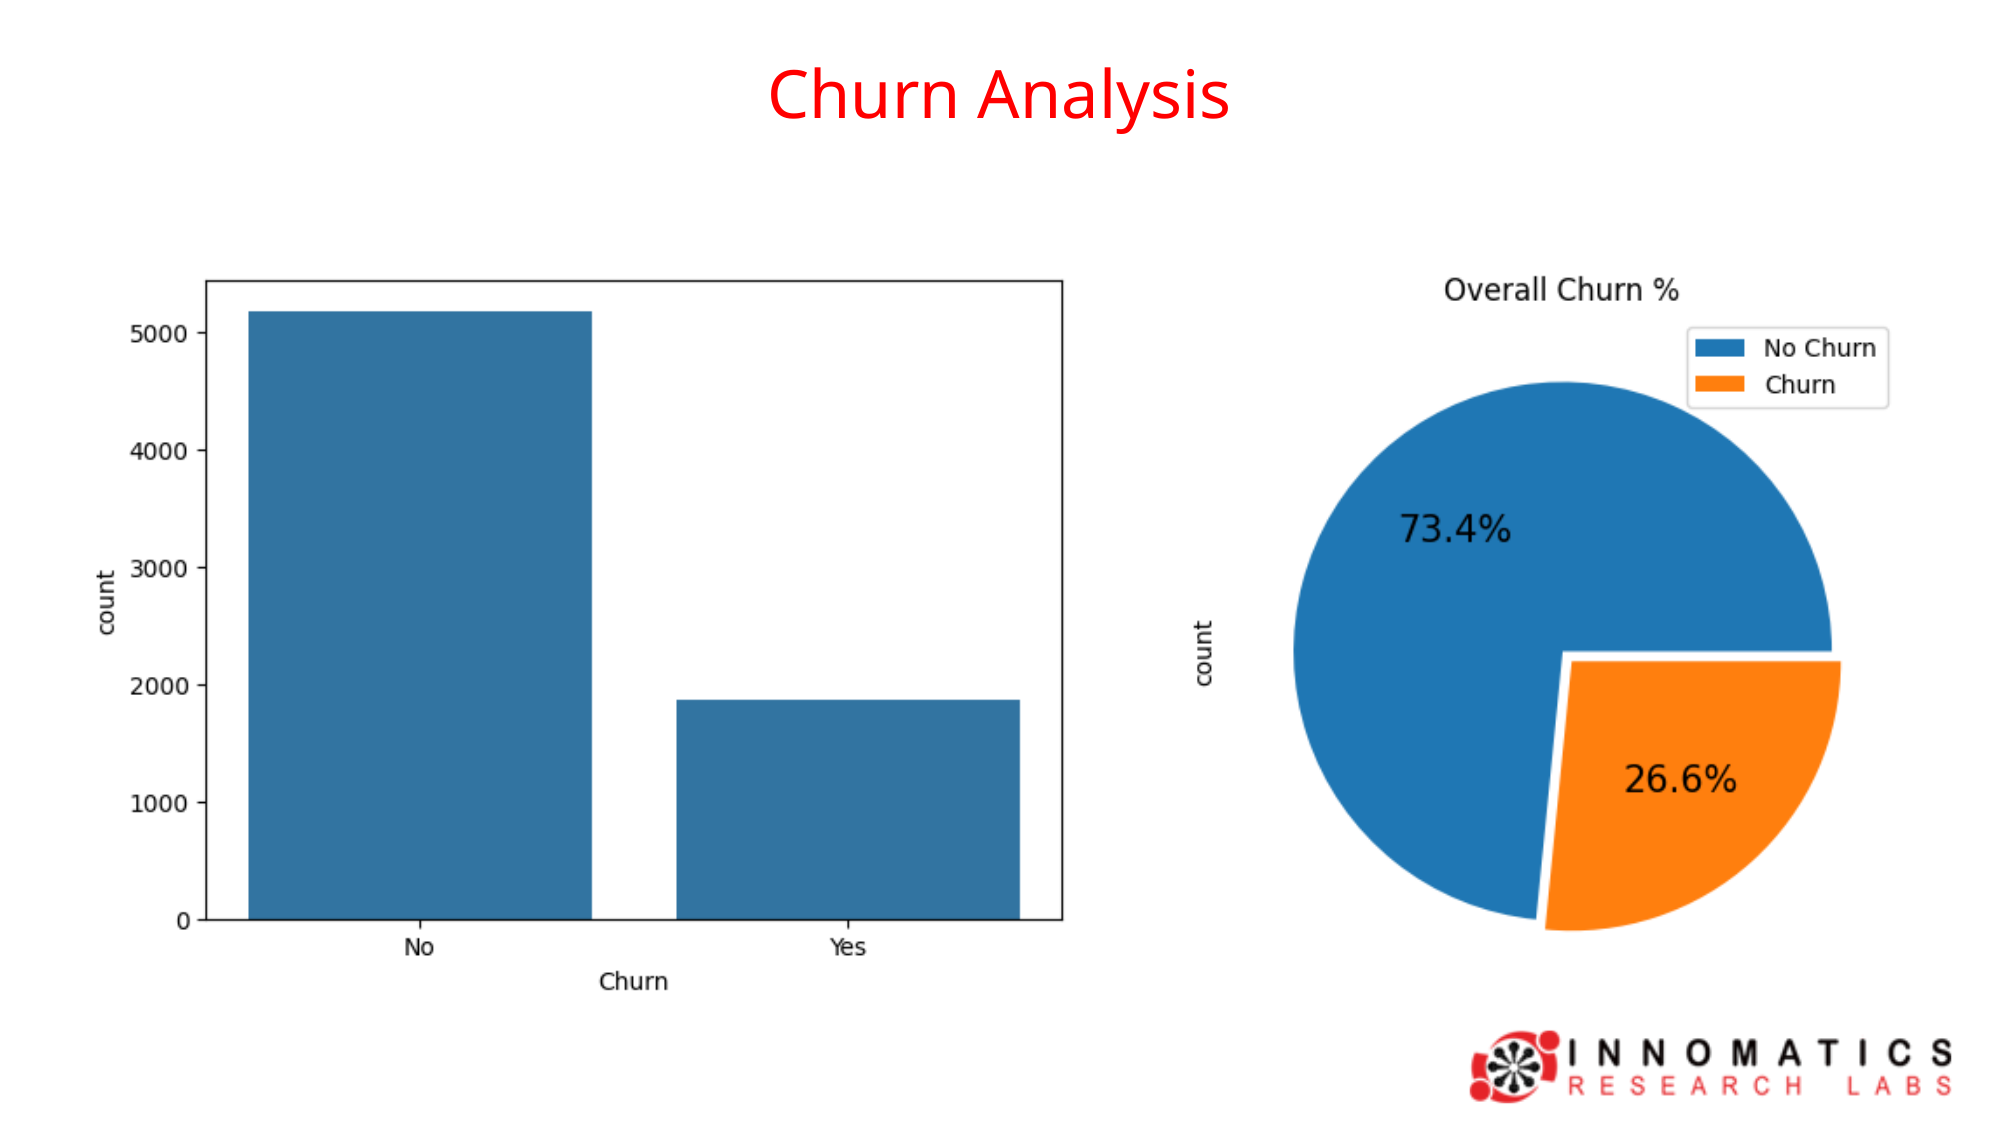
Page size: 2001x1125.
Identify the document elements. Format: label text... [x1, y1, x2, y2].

picture [1175, 259, 1916, 1006]
picture [1445, 1014, 1975, 1125]
title Churn Analysis [137, 59, 1863, 263]
picture [78, 265, 1080, 1011]
